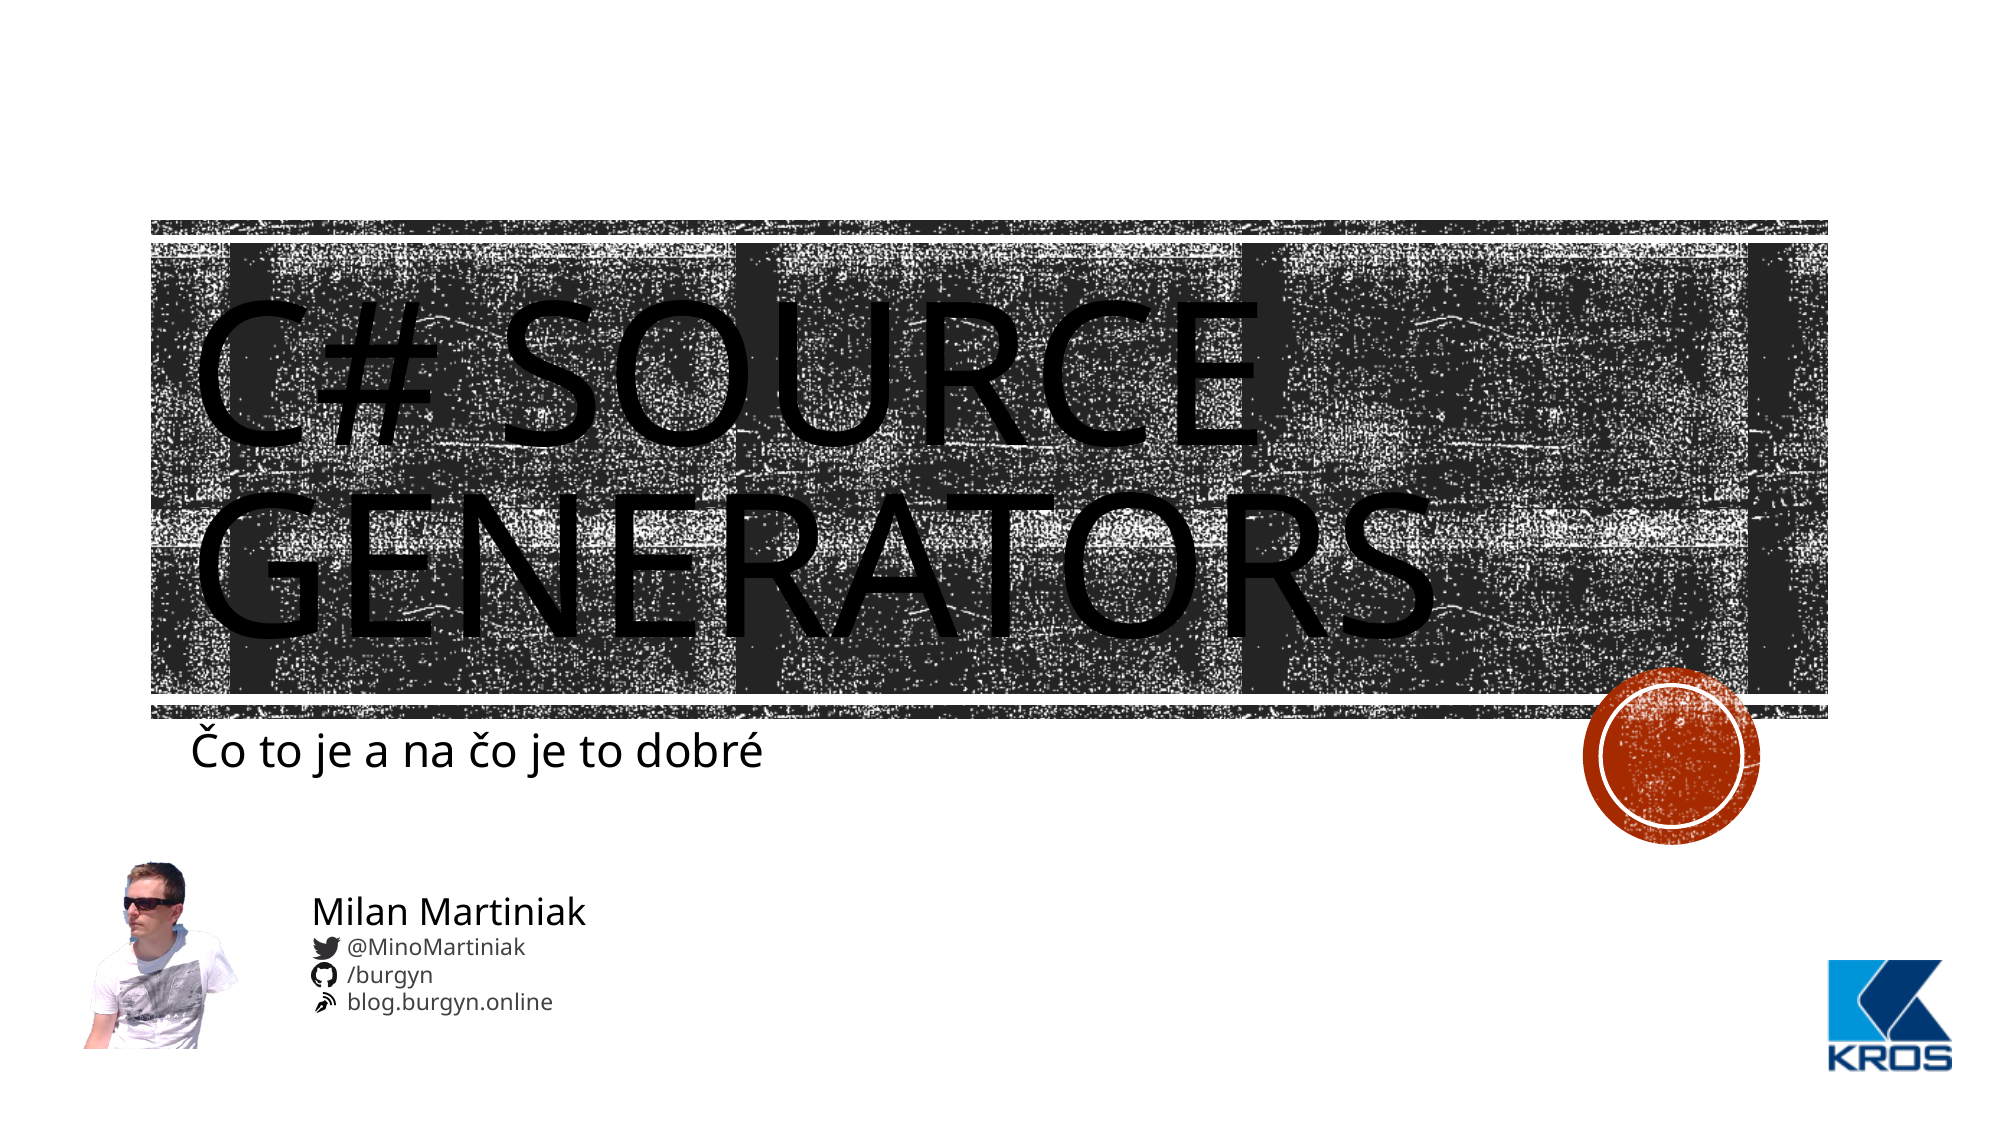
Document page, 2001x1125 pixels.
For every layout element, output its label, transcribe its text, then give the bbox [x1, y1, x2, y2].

picture [64, 858, 256, 1049]
picture [315, 992, 336, 1013]
picture [307, 928, 346, 988]
subtitle Čo to je a na čo je to dobré [175, 720, 1470, 896]
text_box Milan Martiniak @MinoMartiniak /burgyn blog.burgyn.online [296, 880, 602, 1023]
title C# SOURCE GENERATORS [172, 234, 1808, 733]
picture [1826, 960, 1952, 1086]
